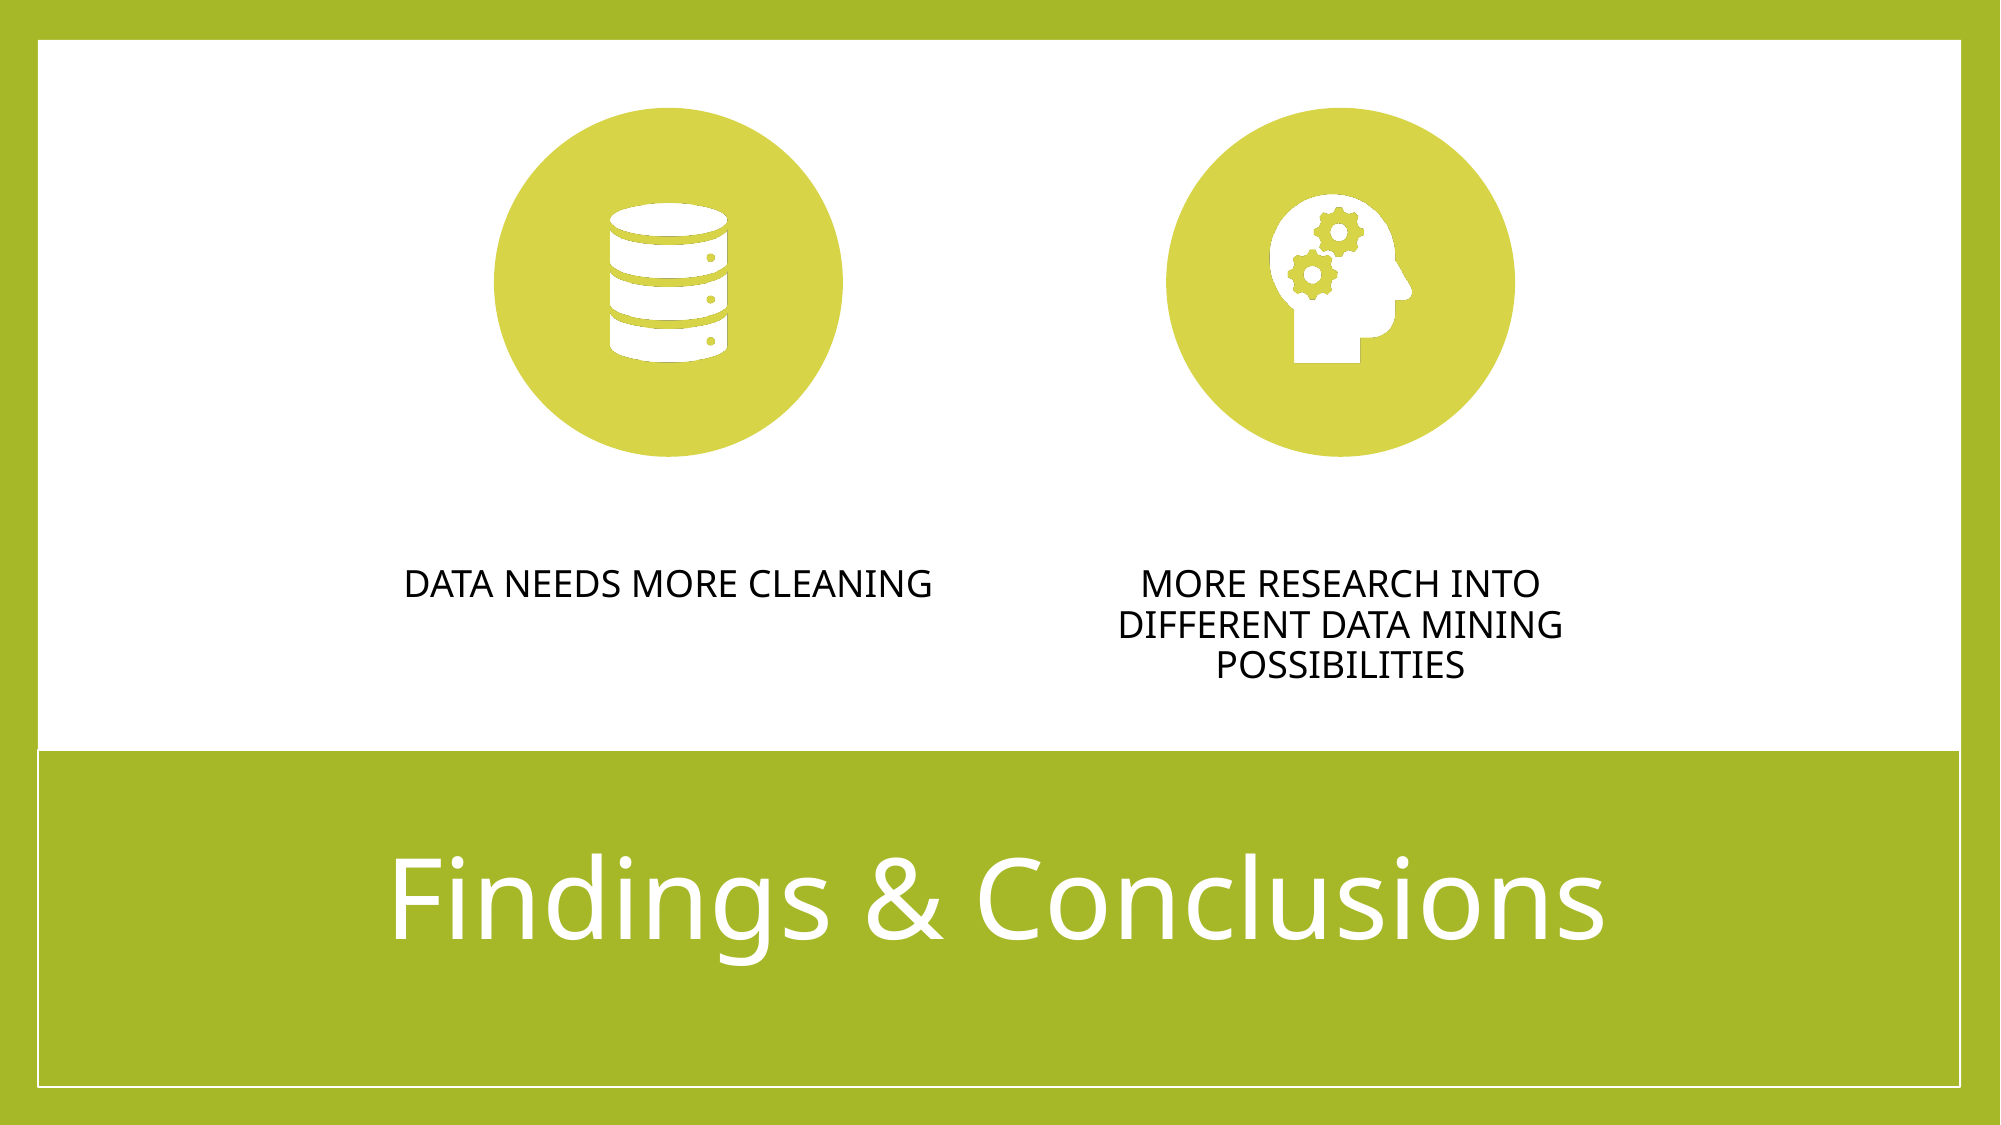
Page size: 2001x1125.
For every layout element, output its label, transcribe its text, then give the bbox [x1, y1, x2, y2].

title Findings & Conclusions [187, 791, 1808, 1014]
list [116, 105, 1893, 687]
text_box [36, 38, 1963, 1088]
text_box [0, 0, 2000, 1125]
text_box [36, 748, 1962, 1088]
